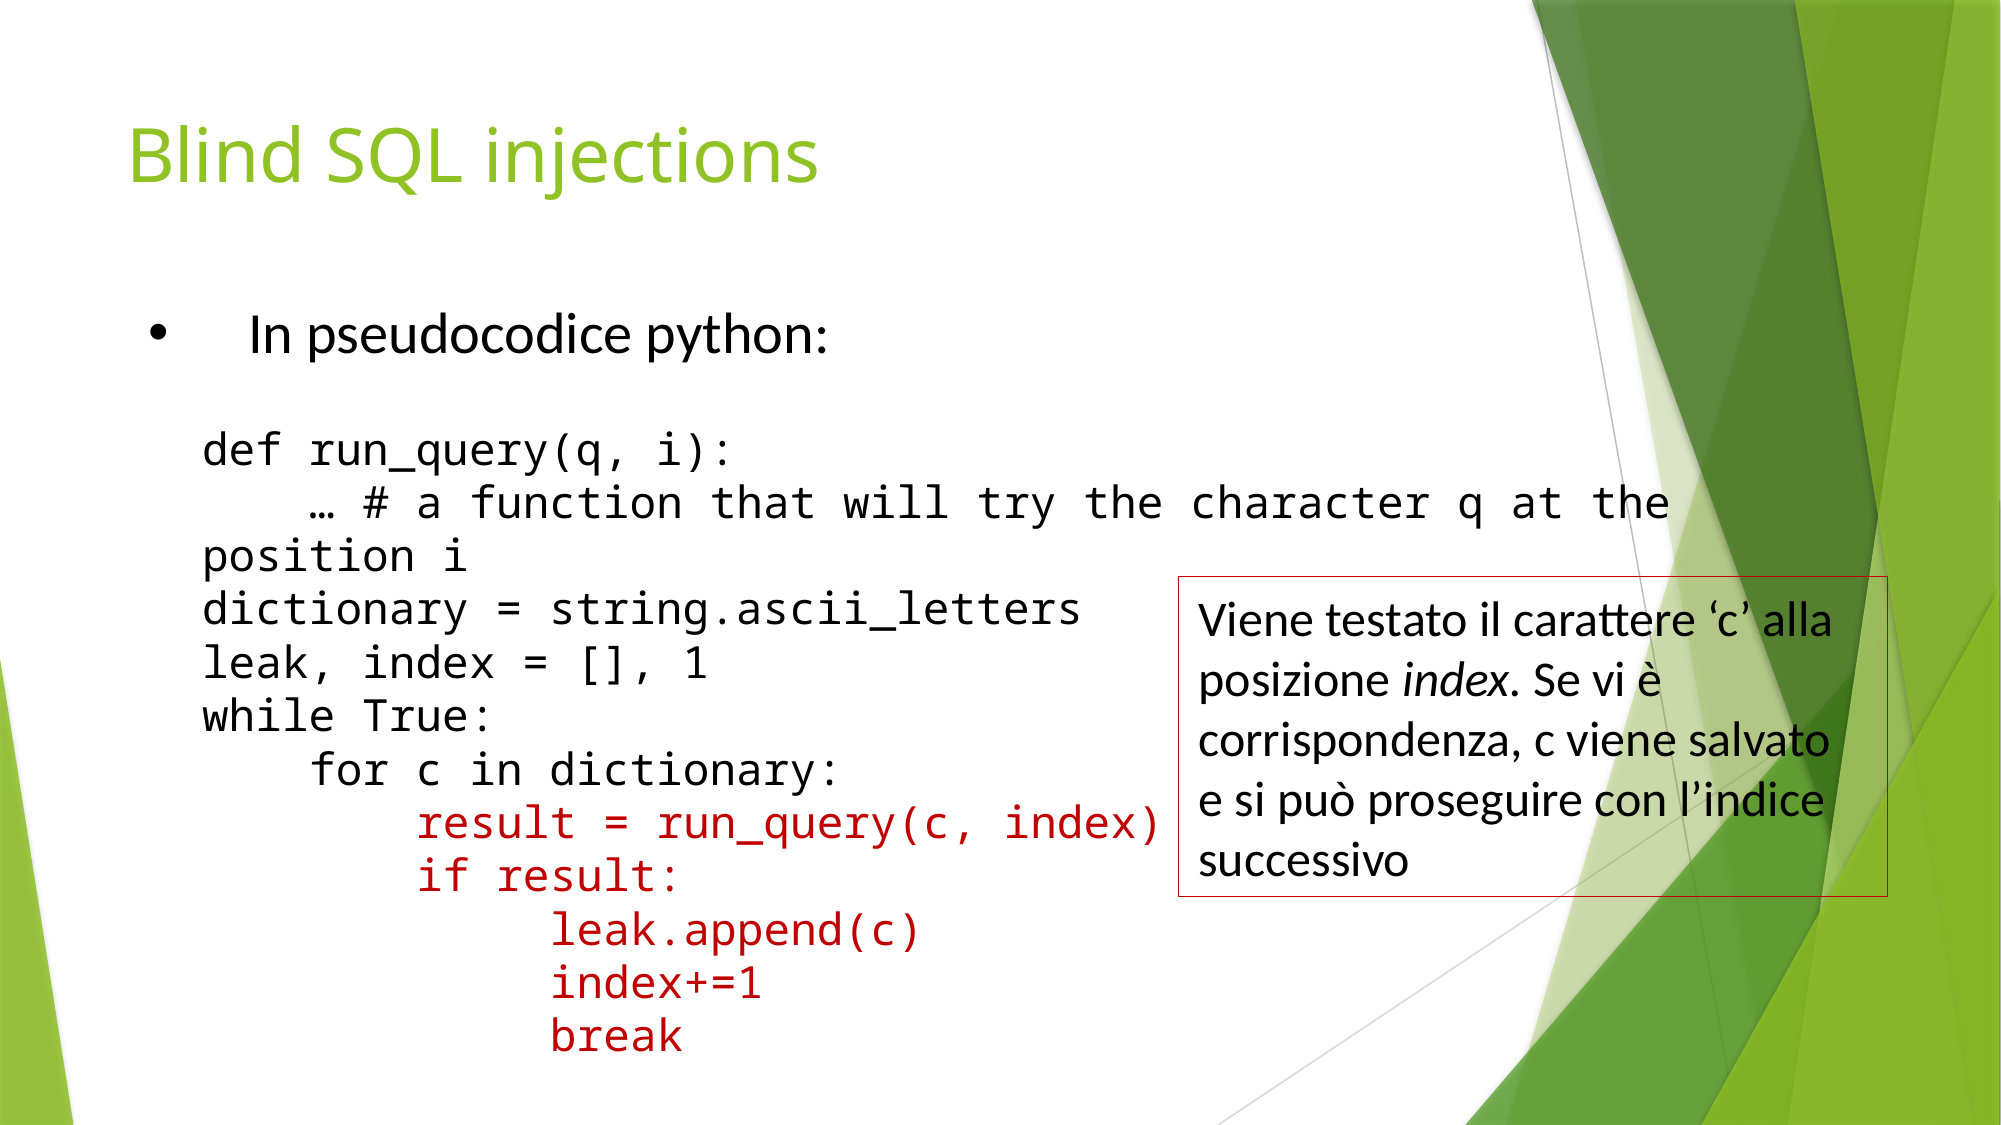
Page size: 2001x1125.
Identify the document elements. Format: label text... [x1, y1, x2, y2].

text_box In pseudocodice python: [133, 295, 1917, 1013]
text_box def run_query(q, i): … # a function that will try the character q at the position i dictionary = string.ascii_letters leak, index = [], 1 while True: for c in dictionary: result = run_query(c, index) if result: leak.append(c) index+=1 break [182, 410, 1916, 1071]
text_box Viene testato il carattere ‘c’ alla posizione index. Se vi è corrispondenza, c viene salvato e si può proseguire con l’indice successivo [1178, 576, 1888, 897]
title Blind SQL injections [111, 99, 1522, 317]
